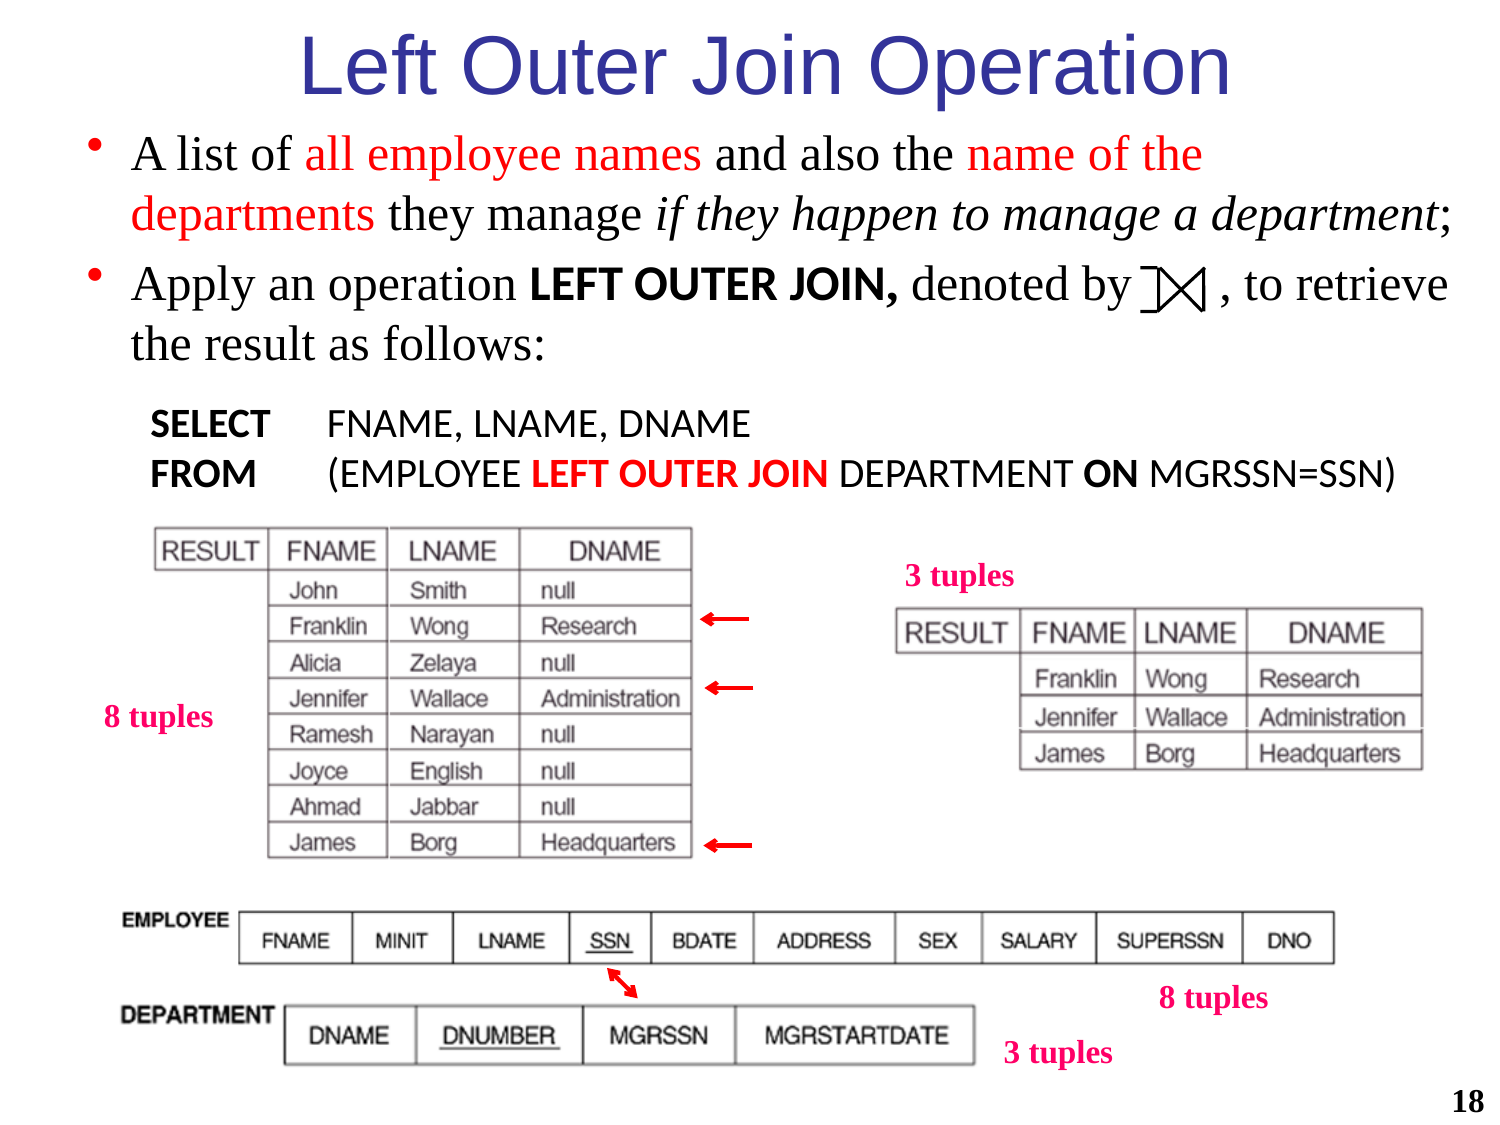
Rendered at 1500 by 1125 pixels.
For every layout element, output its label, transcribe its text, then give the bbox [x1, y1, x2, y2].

text_box 8 tuples [88, 686, 144, 742]
text_box SELECT FNAME, LNAME, DNAME FROM (EMPLOYEE LEFT OUTER JOIN DEPARTMENT ON MGRSSN=SSN) [135, 388, 1454, 504]
text_box A list of all employee names and also the name of the departments they manage if they happen to manage a department; Apply an operation LEFT OUTER JOIN, denoted by , to retrieve the result as follows: [71, 113, 1474, 404]
slide_number 18 [1223, 1072, 1500, 1125]
picture [889, 602, 1430, 781]
picture [112, 909, 1340, 1069]
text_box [606, 967, 638, 999]
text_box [1140, 267, 1206, 312]
text_box 3 tuples [890, 545, 1050, 600]
picture [149, 519, 699, 865]
title Left Outer Join Operation [94, 3, 1438, 113]
